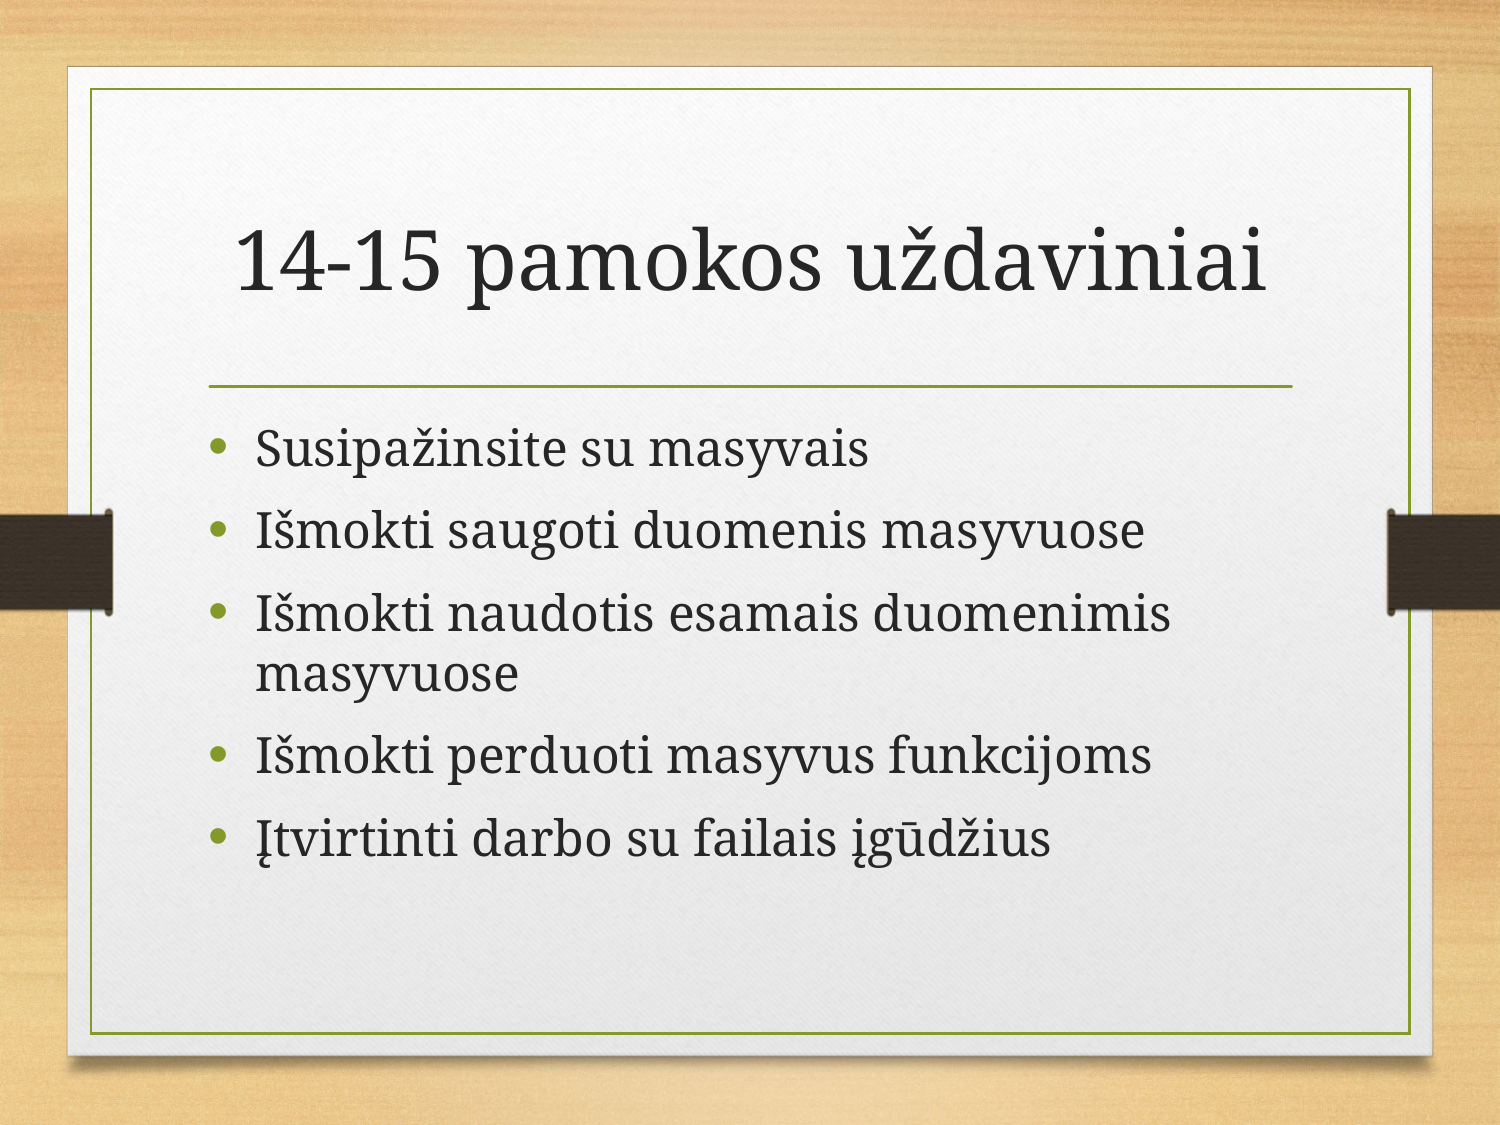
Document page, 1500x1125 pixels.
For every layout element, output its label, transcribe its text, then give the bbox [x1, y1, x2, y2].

title 14-15 pamokos uždaviniai [193, 150, 1309, 365]
list Susipažinsite su masyvais Išmokti saugoti duomenis masyvuose Išmokti naudotis esamais duomenimis masyvuose Išmokti perduoti masyvus funkcijoms Įtvirtinti darbo su failais įgūdžius [193, 408, 1309, 974]
picture [0, 0, 1500, 1125]
